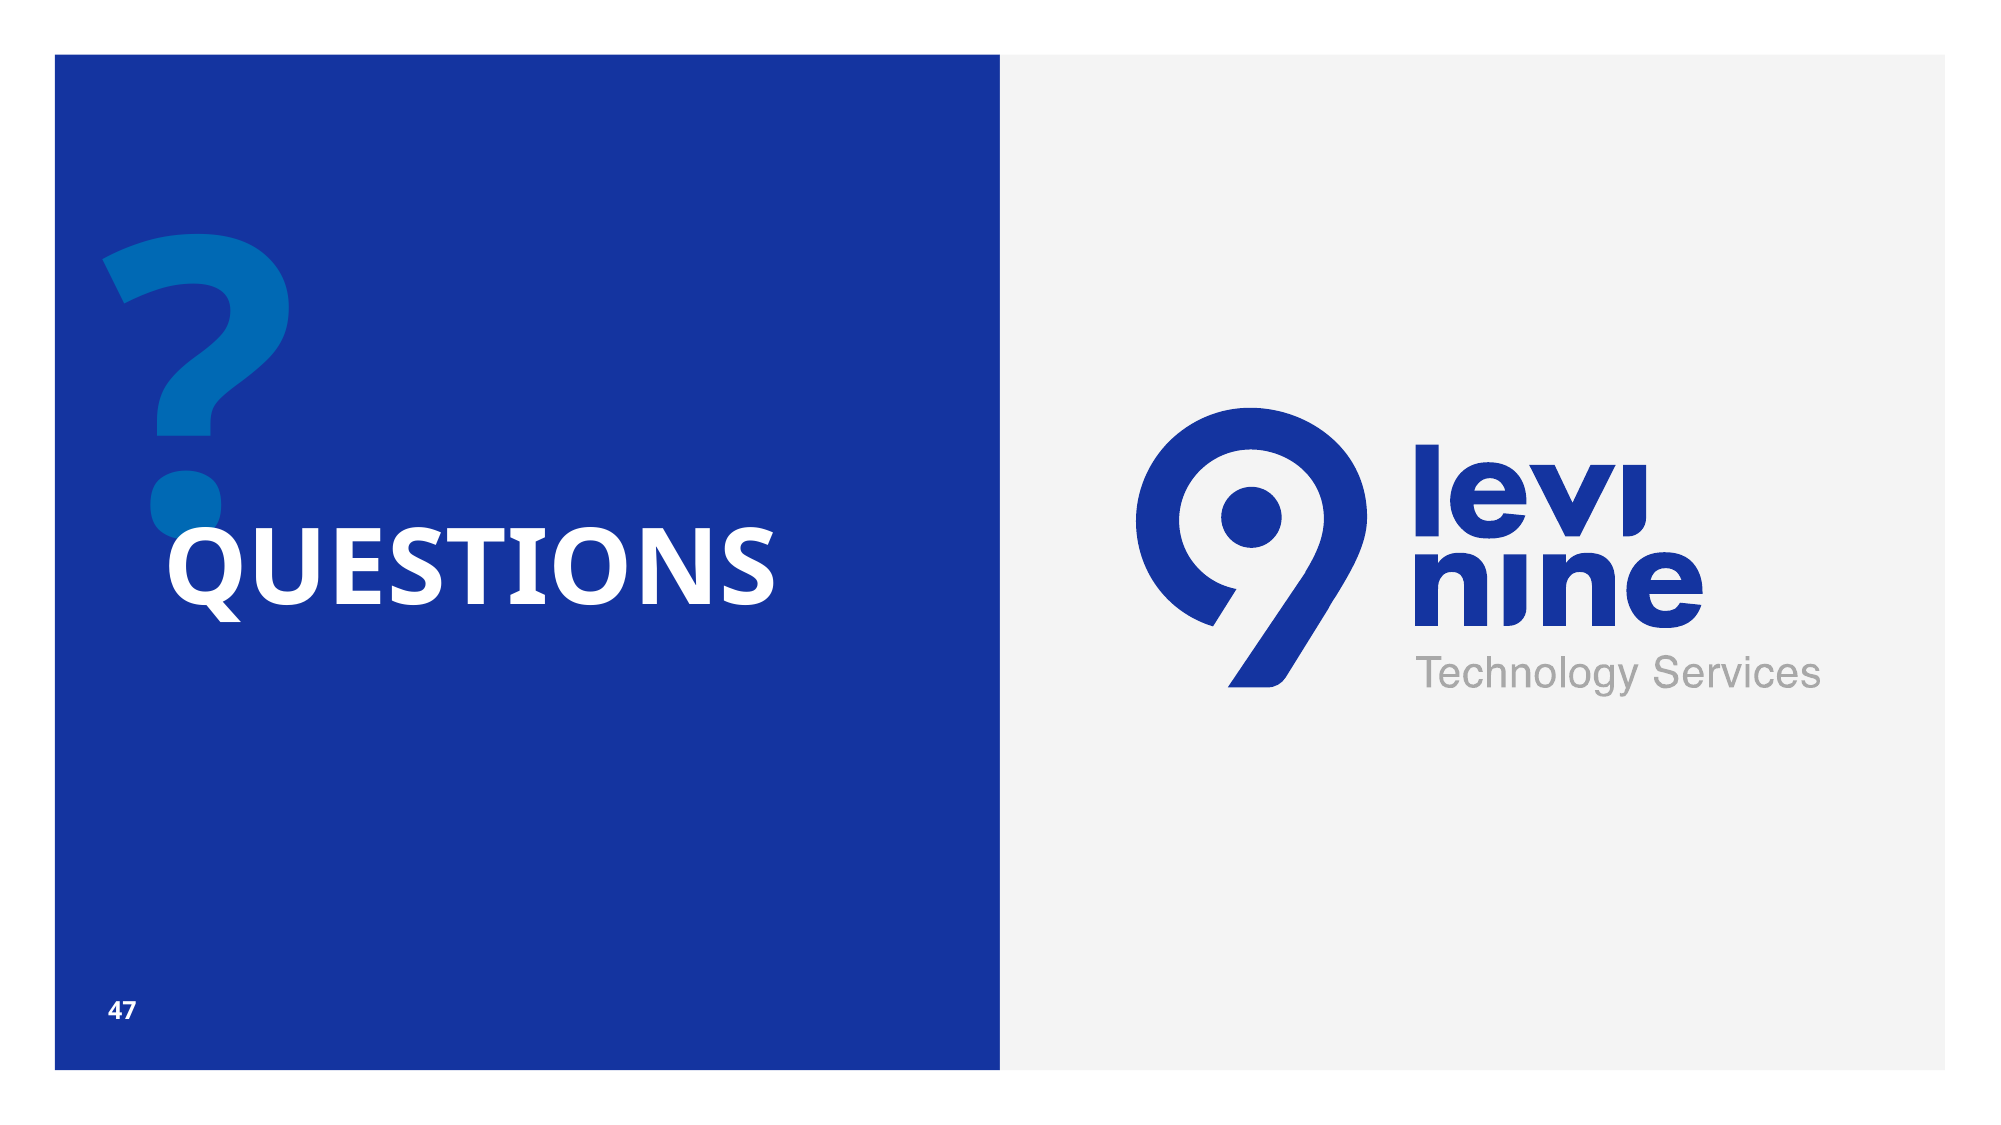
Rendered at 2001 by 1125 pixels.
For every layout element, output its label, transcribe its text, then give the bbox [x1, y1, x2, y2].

title Questions [163, 424, 959, 626]
slide_number 47 [108, 982, 150, 1040]
